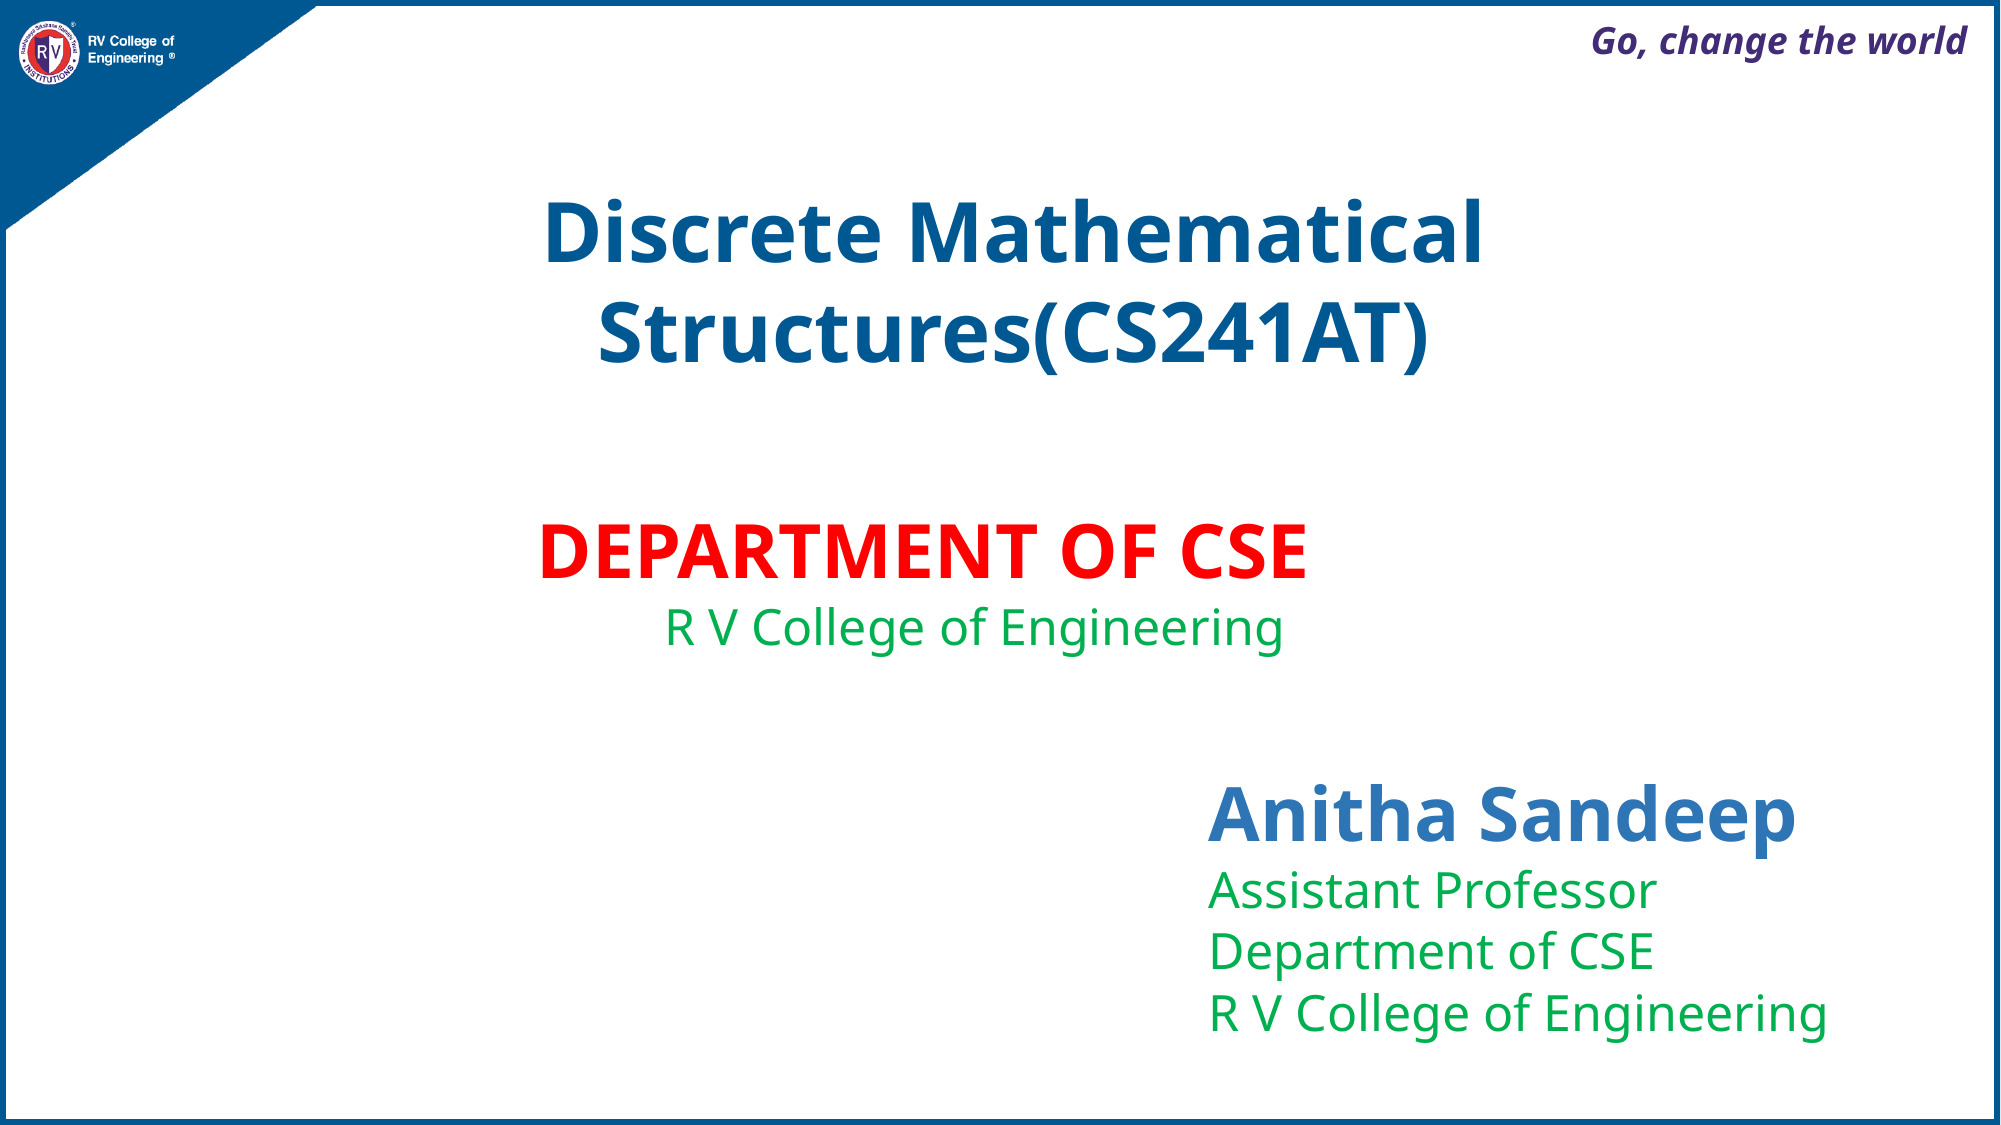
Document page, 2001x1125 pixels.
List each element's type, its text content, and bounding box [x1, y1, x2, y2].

text_box DEPARTMENT OF CSE R V College of Engineering [534, 501, 1413, 656]
picture [2, 6, 316, 232]
text_box Discrete Mathematical Structures(CS241AT) [328, 177, 1698, 379]
text_box Anitha Sandeep Assistant Professor Department of CSE R V College of Engineering [1206, 764, 1873, 1042]
